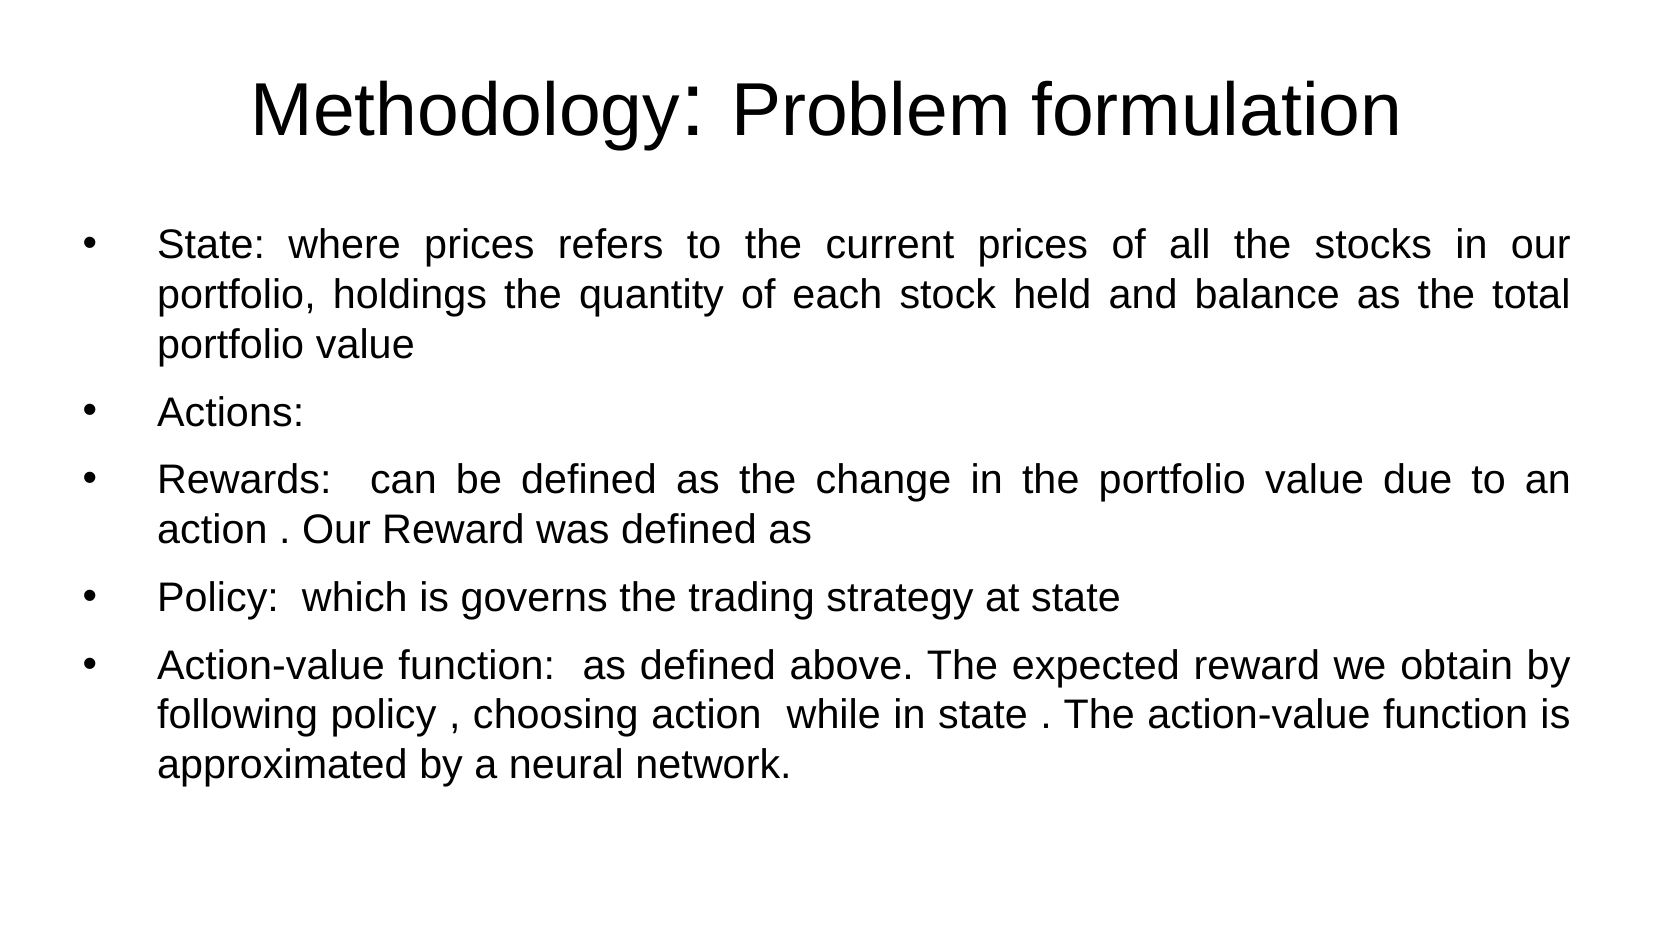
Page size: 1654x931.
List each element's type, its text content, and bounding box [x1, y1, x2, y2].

title Methodology: Problem formulation [82, 37, 1571, 161]
